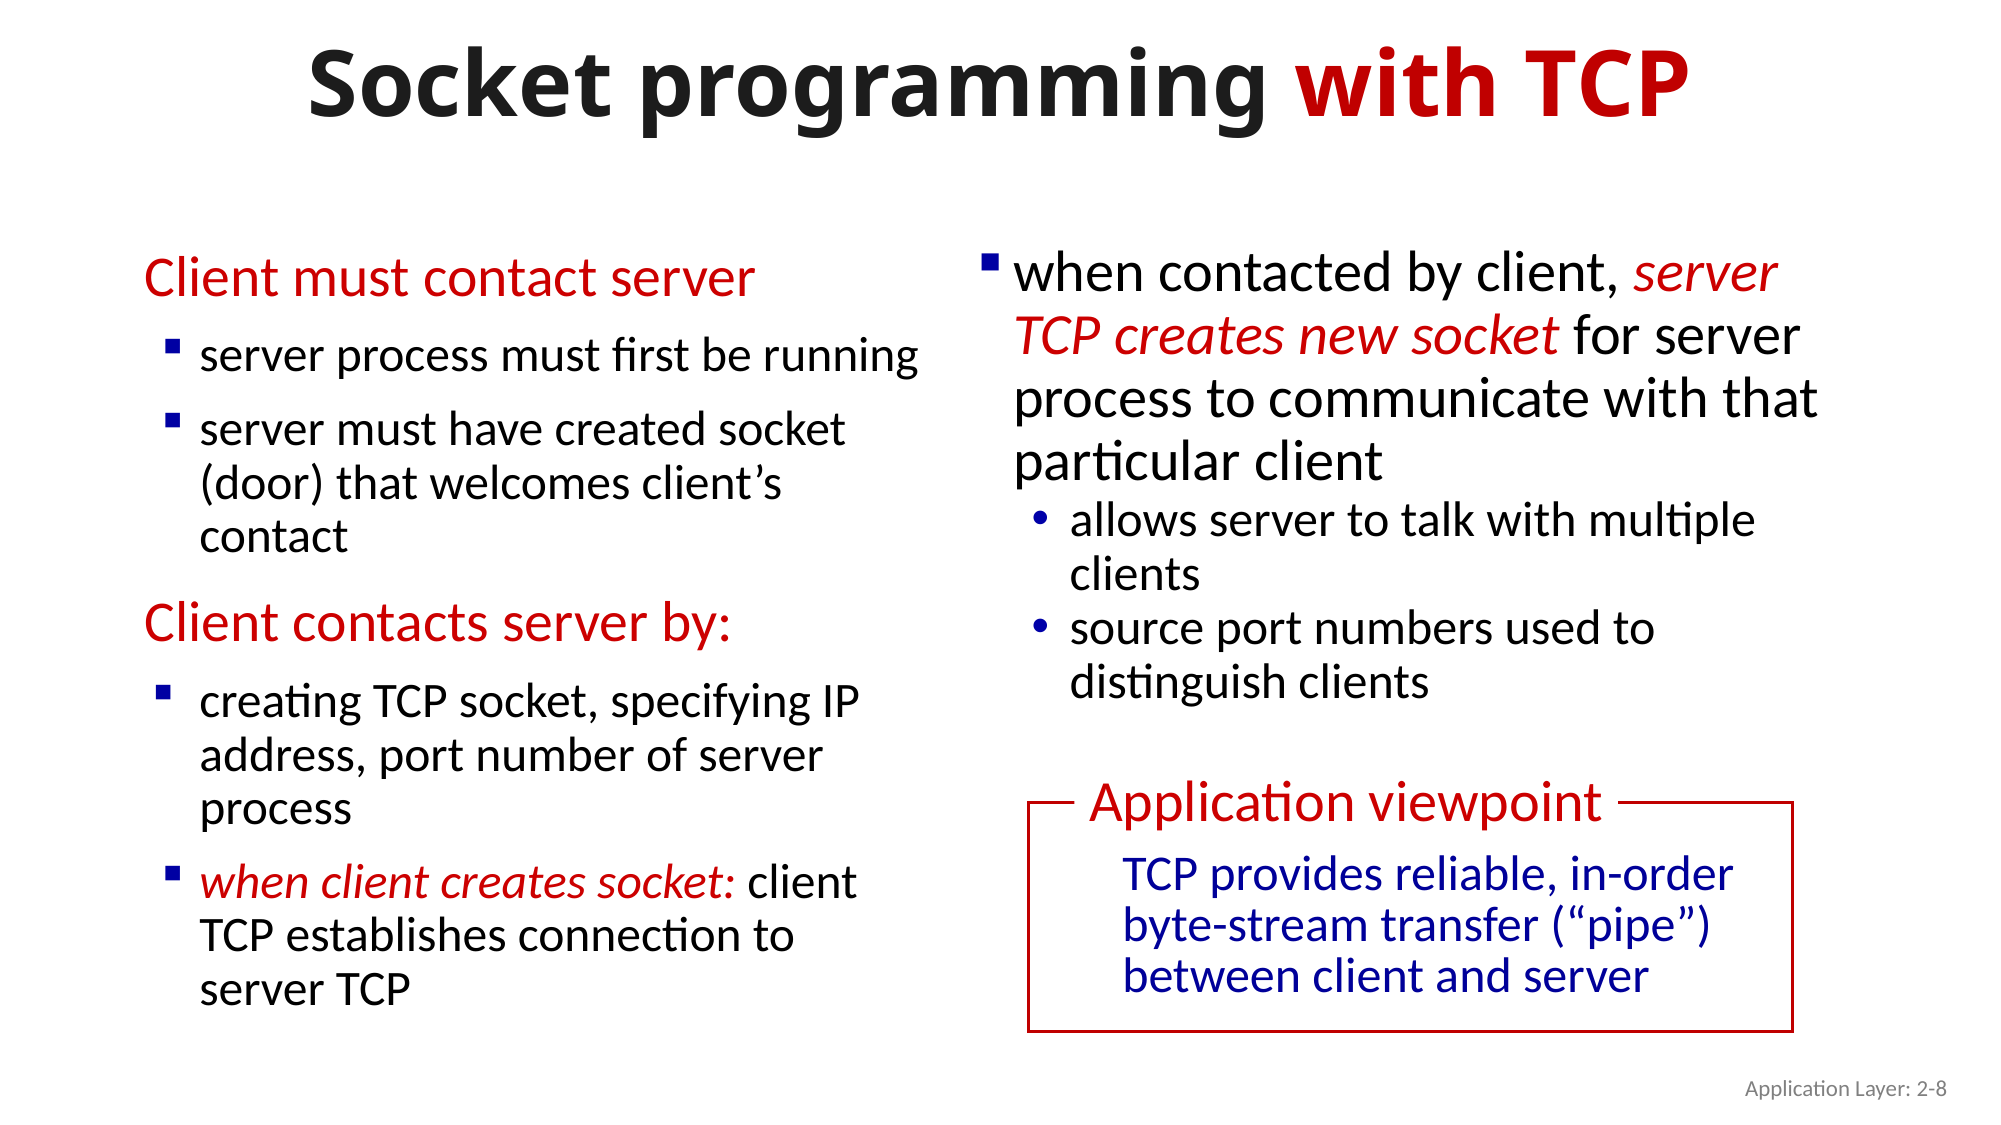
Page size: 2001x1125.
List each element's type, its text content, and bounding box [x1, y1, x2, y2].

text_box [1028, 754, 1793, 1032]
slide_number Application Layer: 2-8 [1512, 1056, 1963, 1117]
list Client must contact server server process must first be running server must have created socket (door) that welcomes client’s contact Client contacts server by: creating TCP socket, specifying IP address, port number of server process when client creates socket: client TCP establishes connection to server TCP [108, 238, 941, 1074]
title Socket programming with TCP [137, 6, 1863, 153]
text_box when contacted by client, server TCP creates new socket for server process to communicate with that particular client allows server to talk with multiple clients source port numbers used to distinguish clients [940, 234, 1880, 727]
